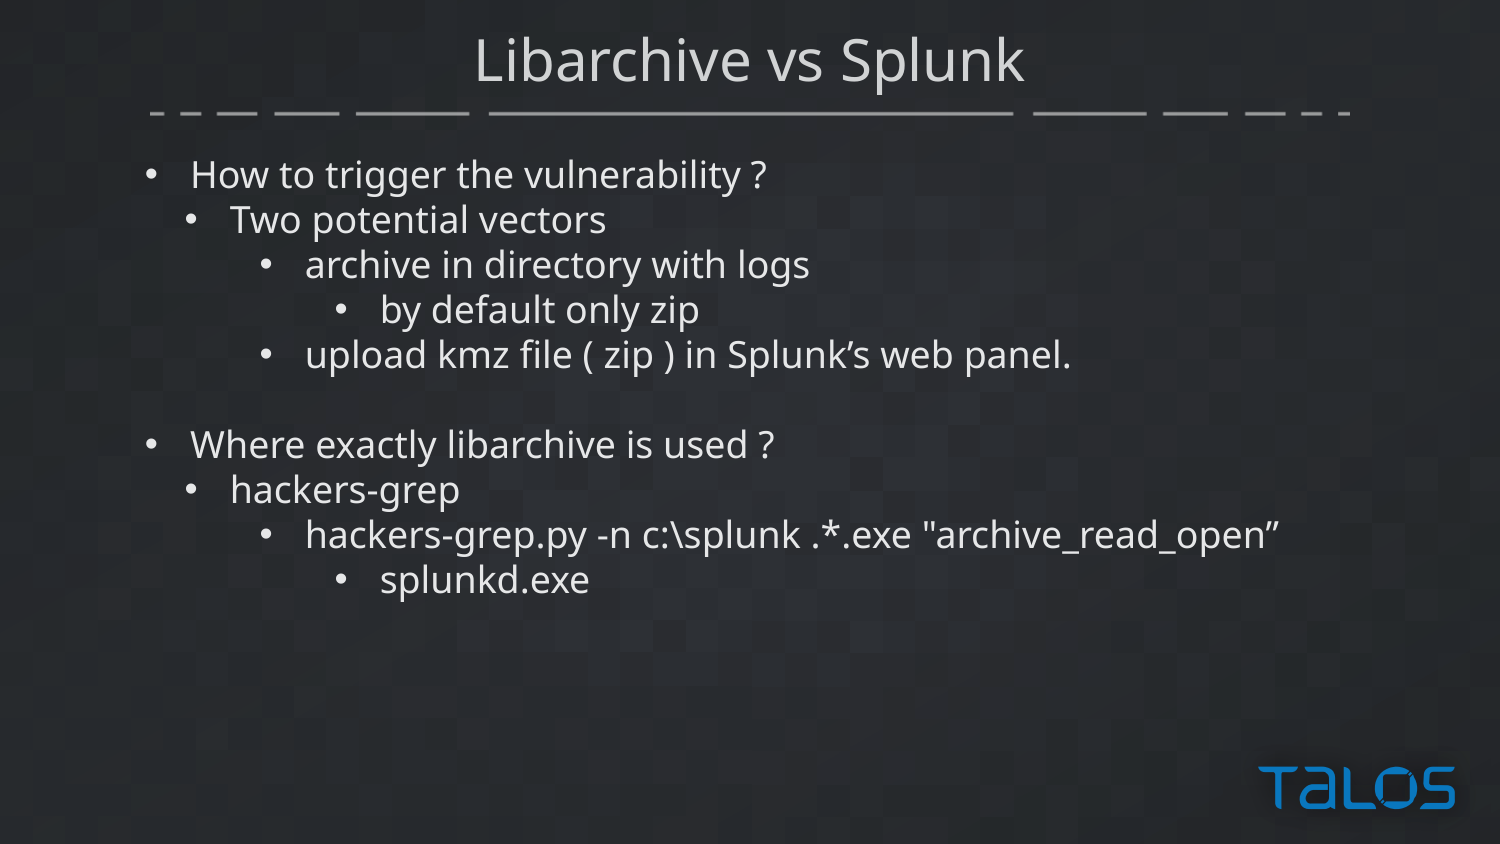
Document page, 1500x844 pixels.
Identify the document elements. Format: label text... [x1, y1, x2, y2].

title Libarchive vs Splunk [75, 0, 1425, 129]
text_box How to trigger the vulnerability ? Two potential vectors archive in directory with logs by default only zip upload kmz file ( zip ) in Splunk’s web panel. Where exactly libarchive is used ? hackers-grep hackers-grep.py -n c:\splunk .*.exe "archive_read_open” splunkd.exe [130, 143, 1295, 744]
